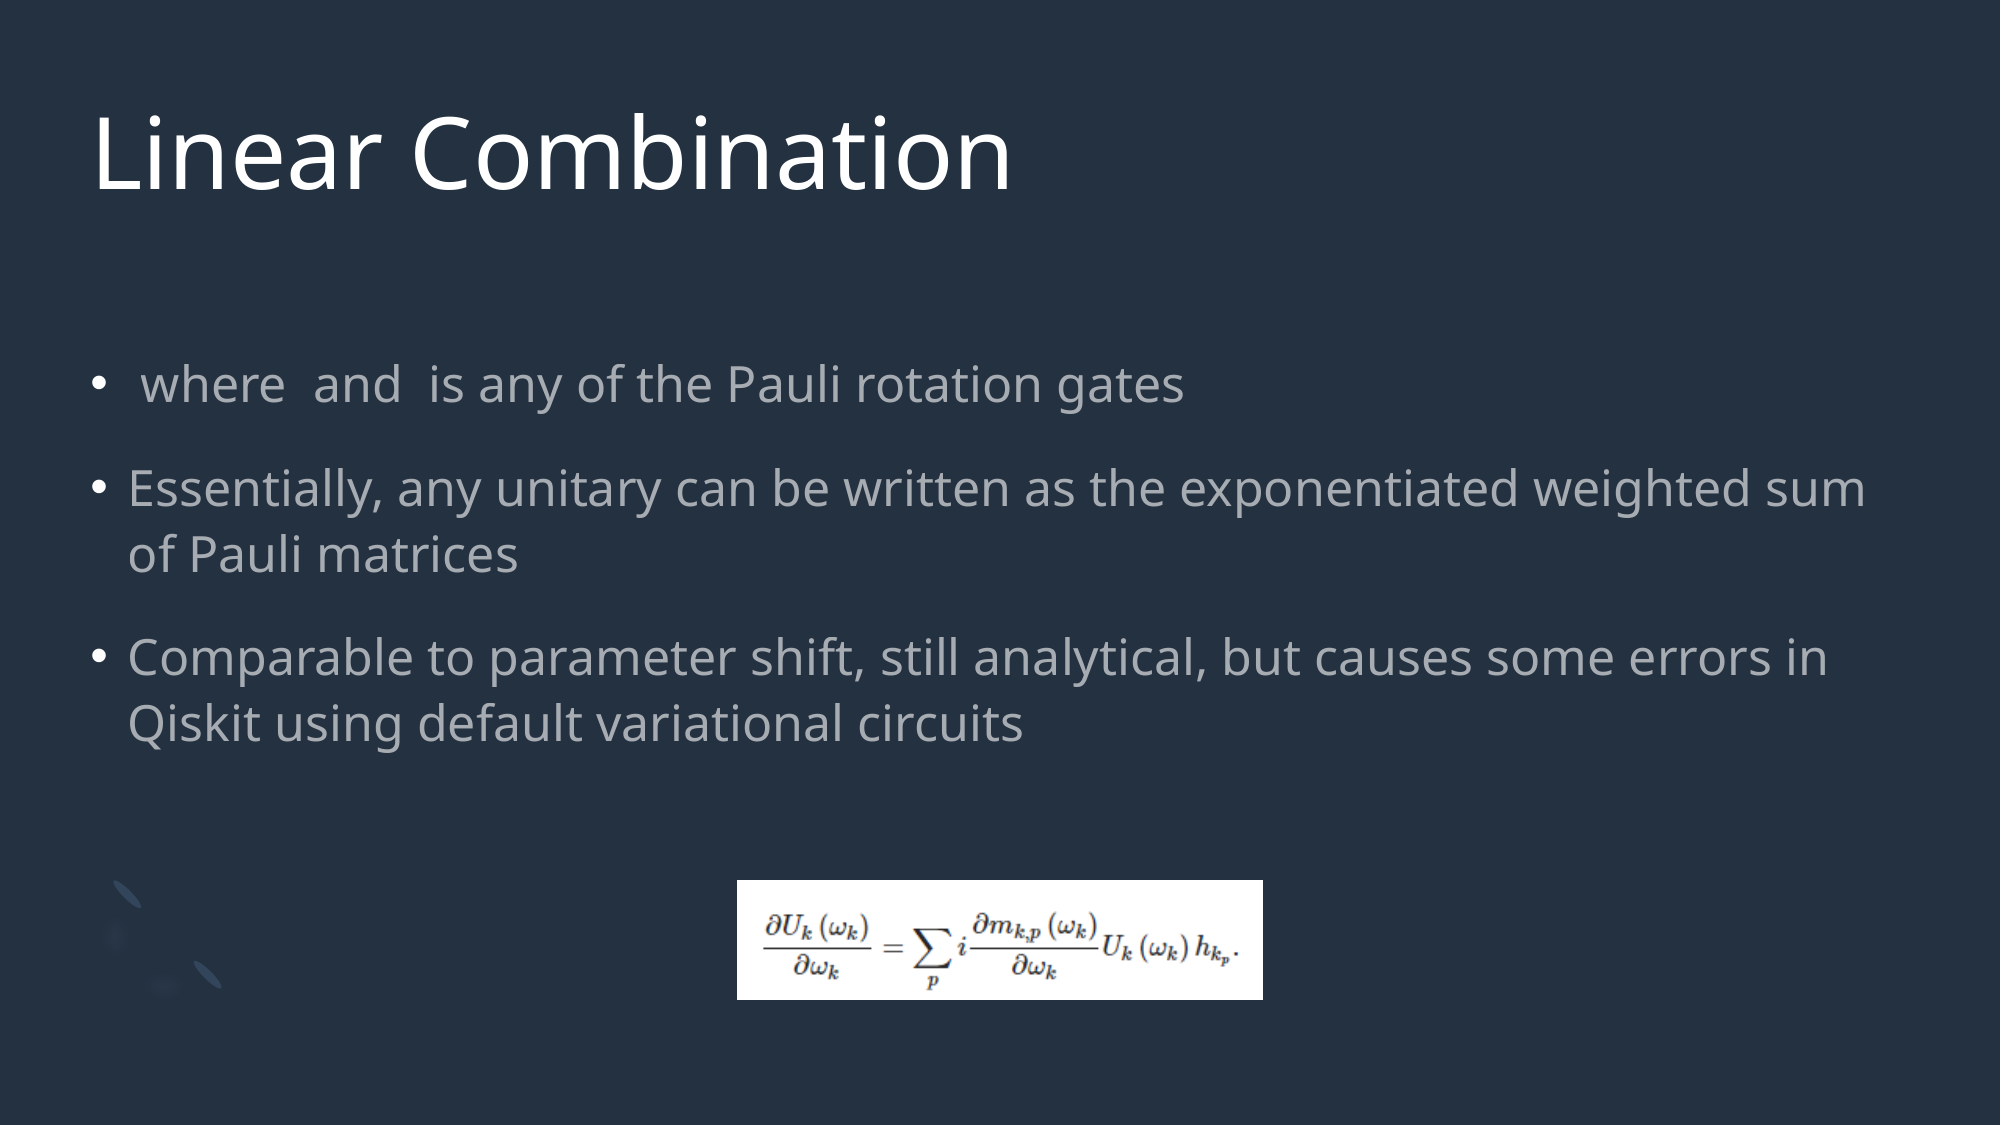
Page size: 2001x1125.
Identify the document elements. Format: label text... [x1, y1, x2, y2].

picture [737, 880, 1263, 1000]
title Linear Combination [90, 90, 1910, 309]
